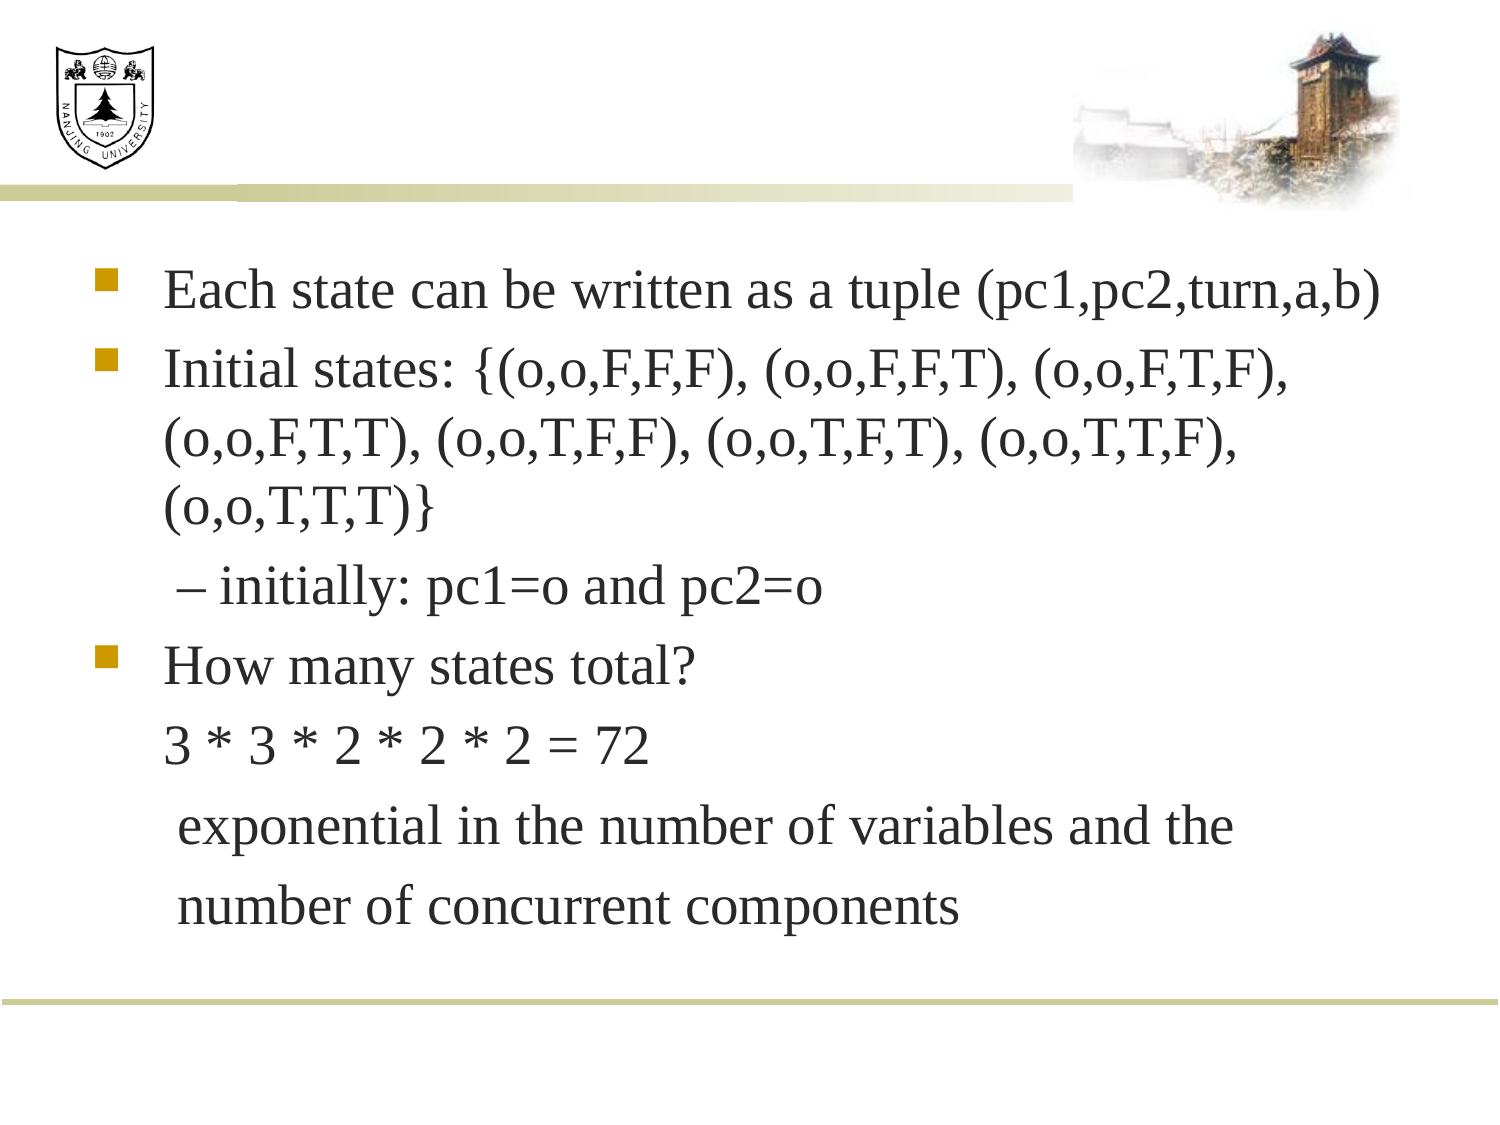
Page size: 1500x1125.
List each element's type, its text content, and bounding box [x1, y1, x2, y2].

picture [1073, 30, 1400, 211]
list Each state can be written as a tuple (pc1,pc2,turn,a,b) Initial states: {(o,o,F,F,F), (o,o,F,F,T), (o,o,F,T,F), (o,o,F,T,T), (o,o,T,F,F), (o,o,T,F,T), (o,o,T,T,F), (o,o,T,T,T)} – initially: pc1=o and pc2=o How many states total? 3 * 3 * 2 * 2 * 2 = 72 exponential in the number of variables and the number of concurrent components [76, 243, 1413, 965]
picture [2, 999, 1498, 1005]
picture [50, 42, 160, 173]
